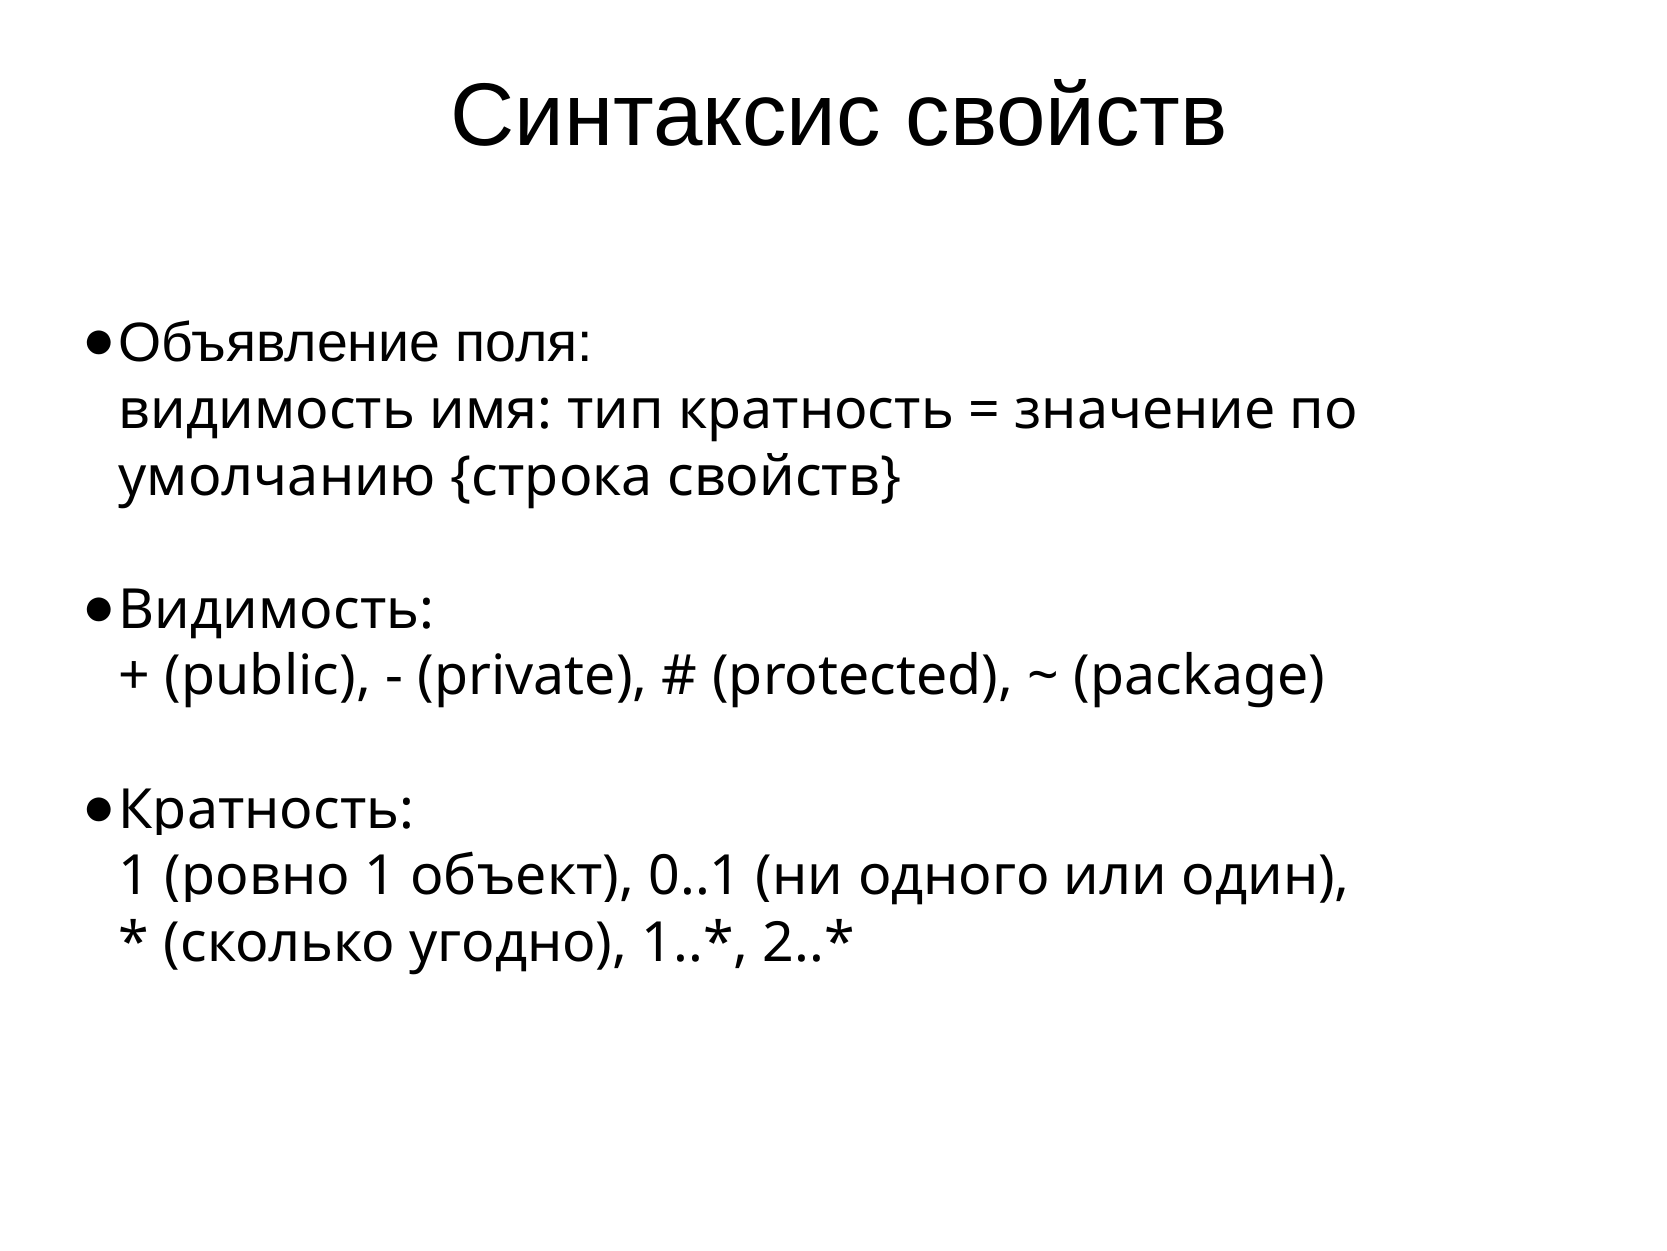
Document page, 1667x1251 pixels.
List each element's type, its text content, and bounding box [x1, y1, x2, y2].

title Синтаксис свойств [50, 50, 1630, 213]
list Объявление поля: видимость имя: тип кратность = значение по умолчанию {строка свойств} Видимость: + (public), - (private), # (protected), ~ (package) Кратность: 1 (ровно 1 объект), 0..1 (ни одного или один), * (сколько угодно), 1..*, 2..* [50, 300, 1630, 1213]
